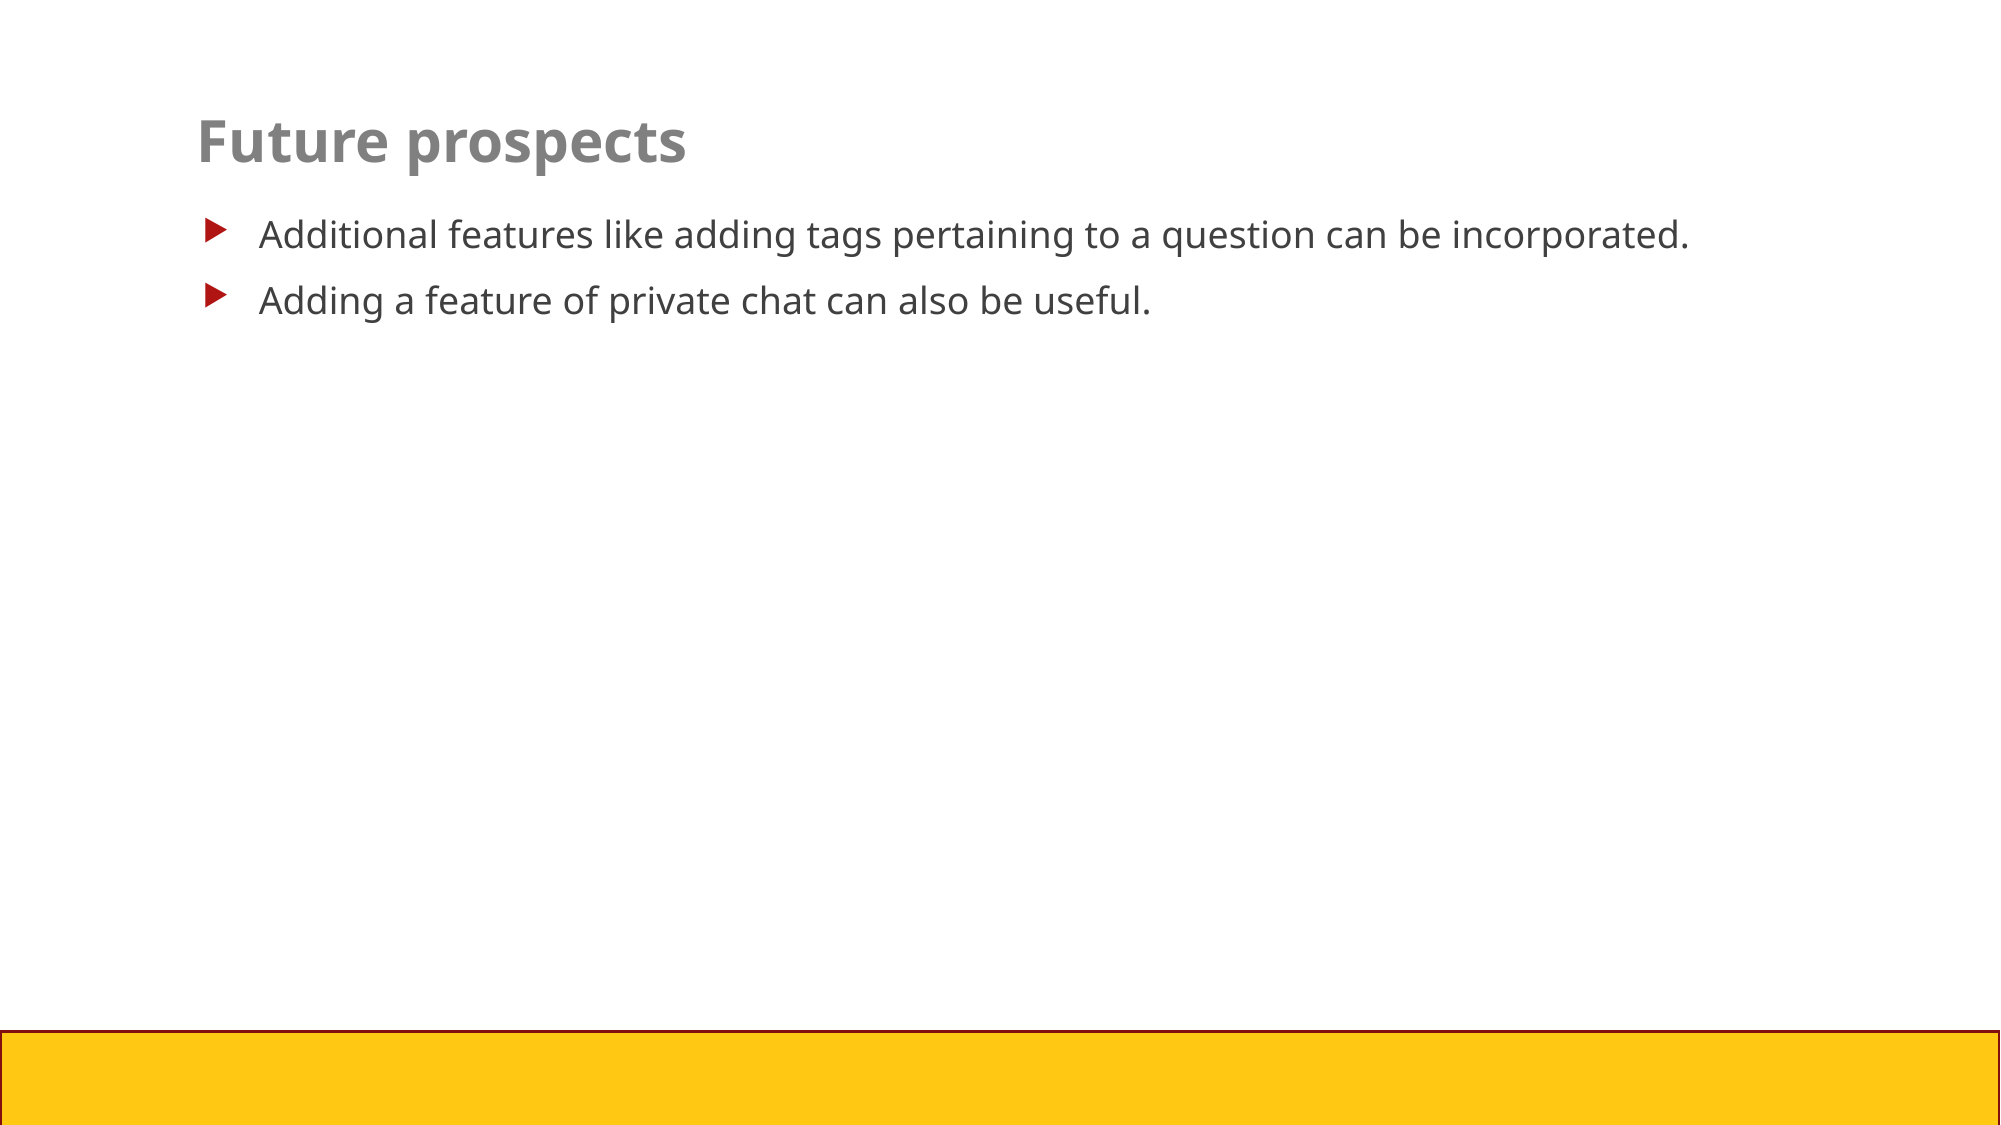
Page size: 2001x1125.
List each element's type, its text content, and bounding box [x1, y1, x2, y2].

title Future prospects [181, 46, 1630, 163]
list Additional features like adding tags pertaining to a question can be incorporated. Adding a feature of private chat can also be useful. [187, 203, 1725, 995]
text_box [0, 1030, 2000, 1125]
